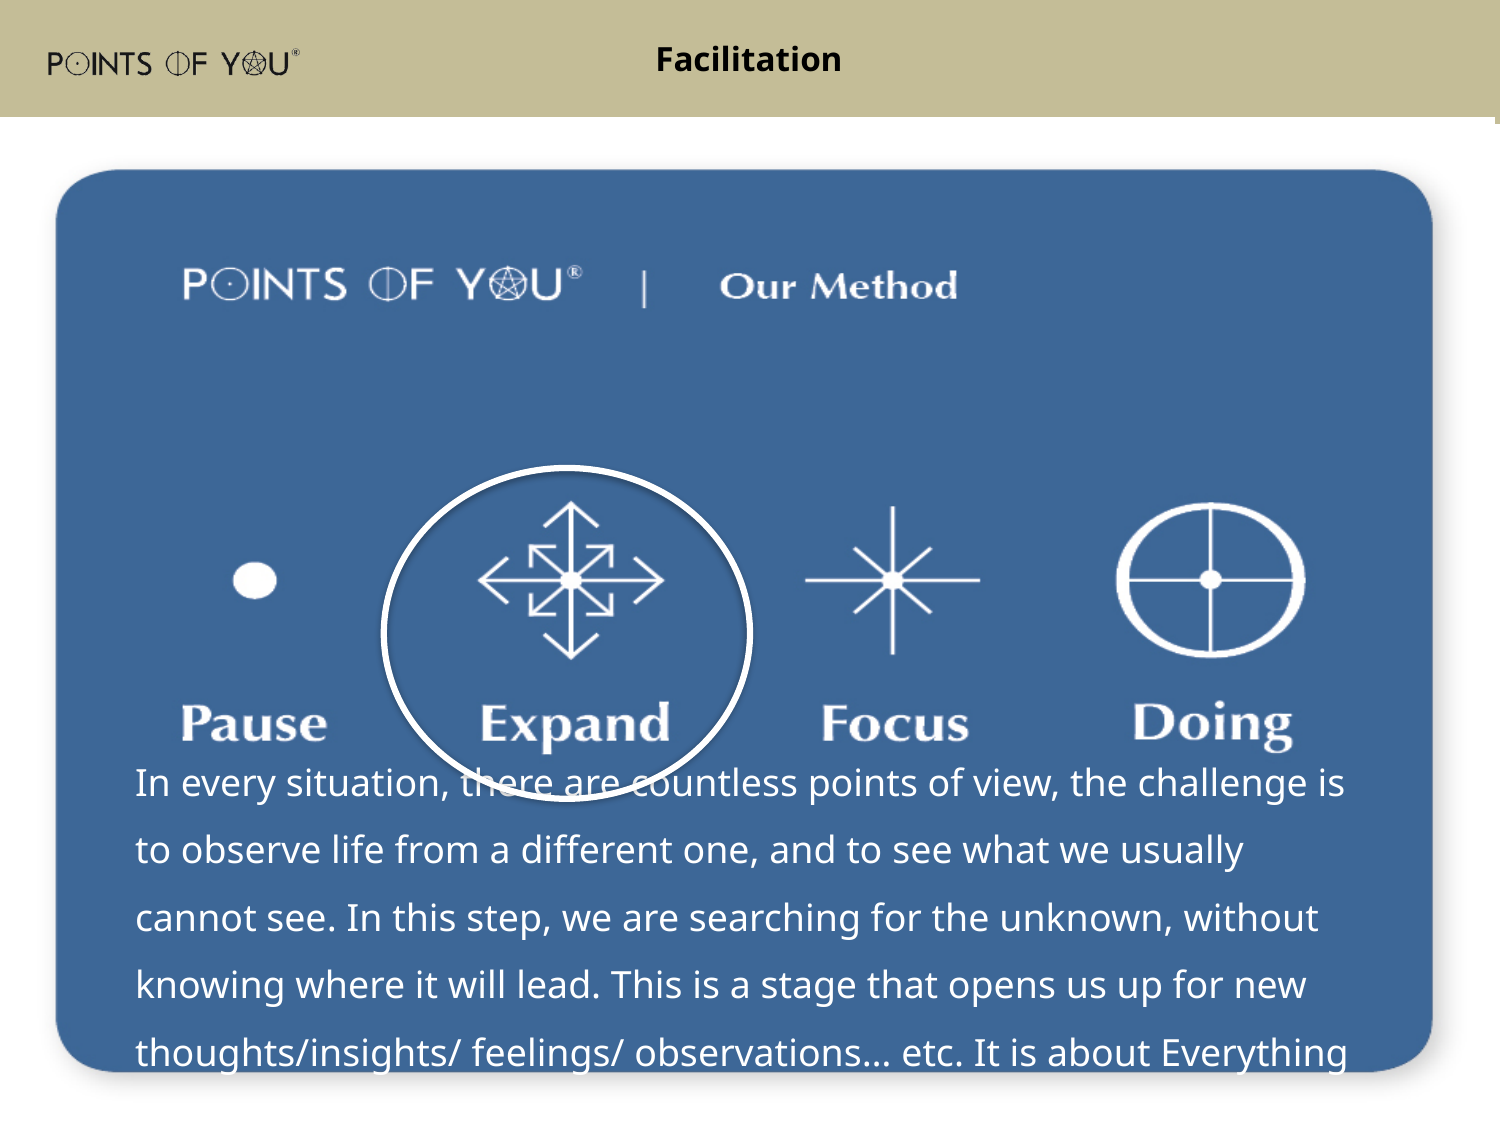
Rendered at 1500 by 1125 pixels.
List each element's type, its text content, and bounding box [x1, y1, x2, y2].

picture [43, 45, 302, 78]
text_box [0, 0, 1500, 121]
text_box Facilitation [0, 30, 1499, 86]
picture [0, 117, 1495, 1125]
